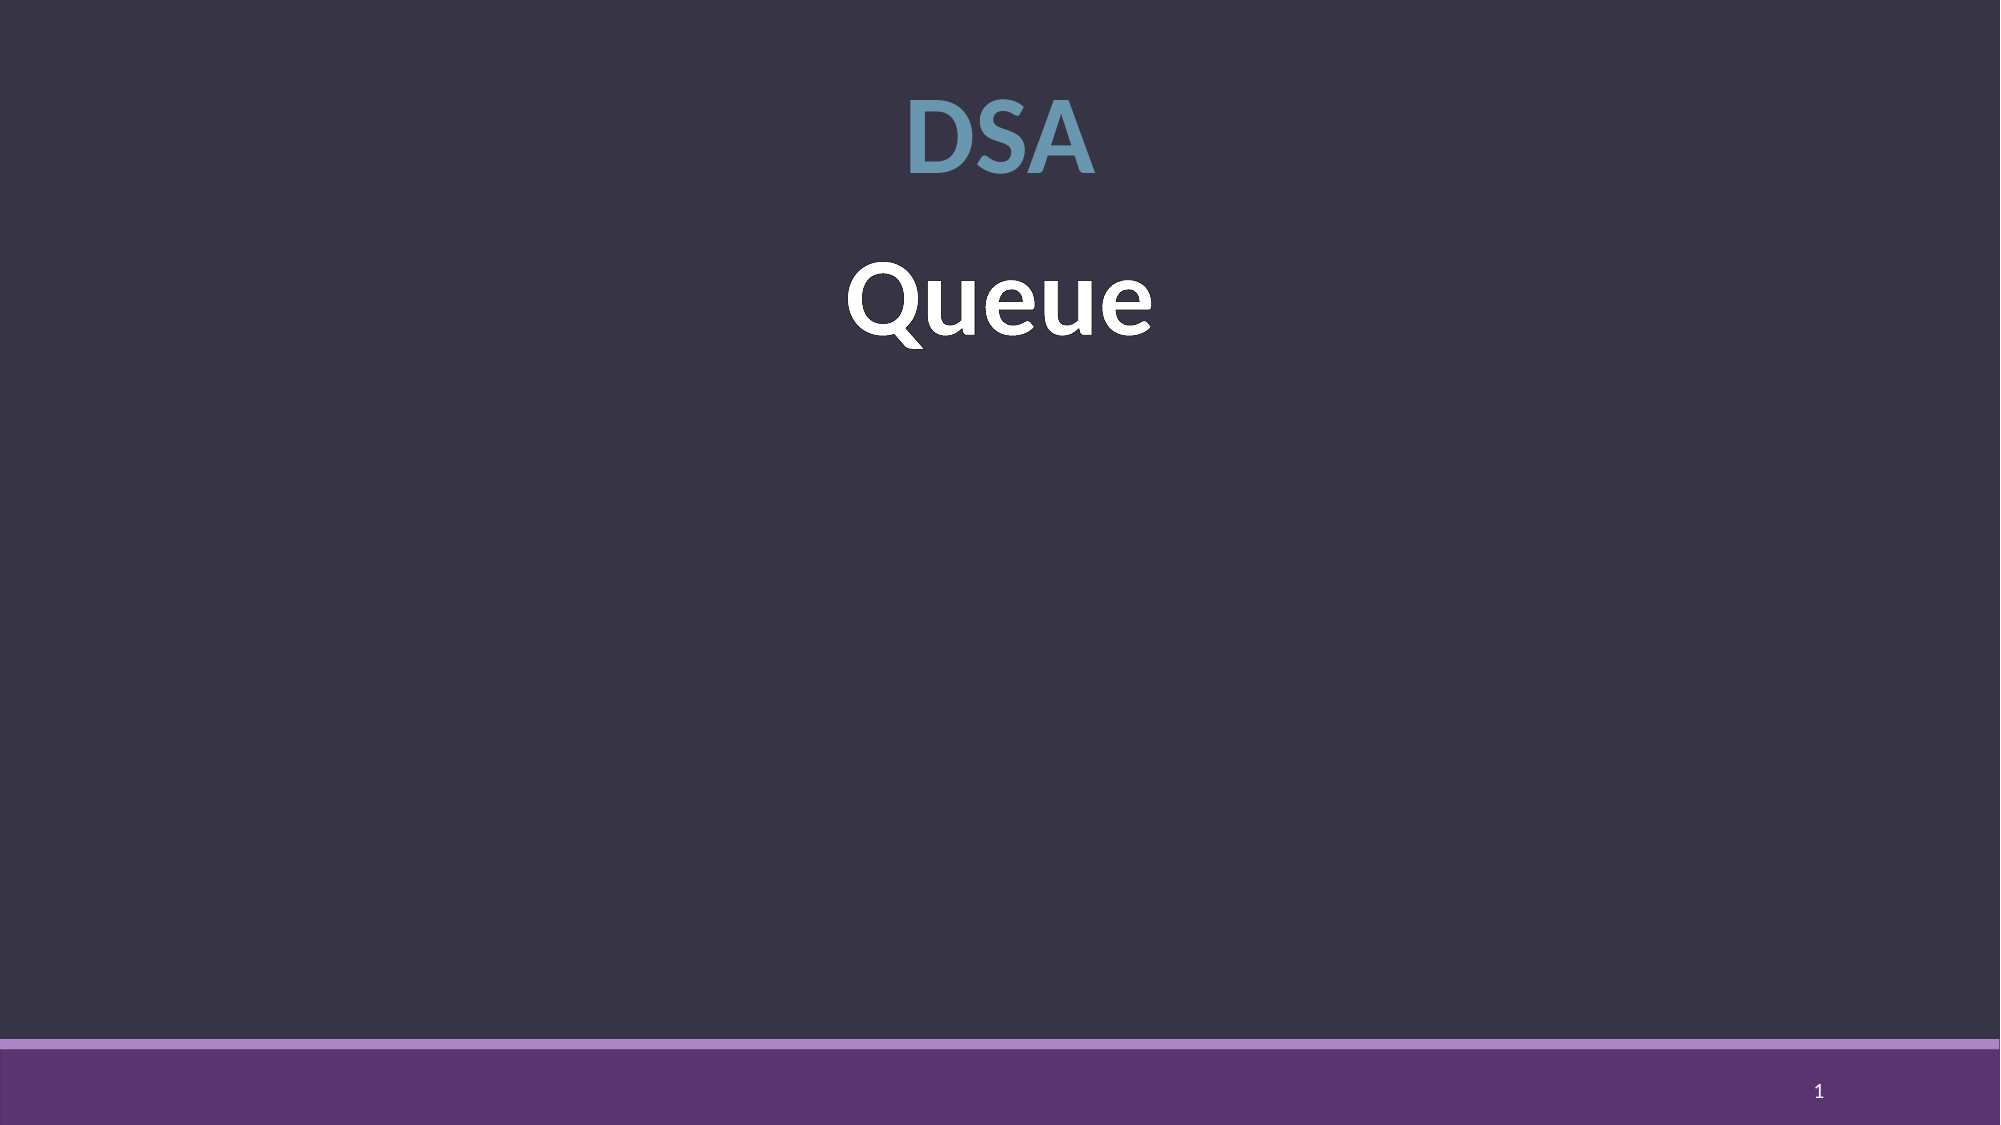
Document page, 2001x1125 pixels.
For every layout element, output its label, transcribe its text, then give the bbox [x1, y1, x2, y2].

text_box Queue [829, 215, 1171, 366]
text_box DSA [889, 53, 1111, 204]
slide_number 1 [1624, 1059, 1840, 1120]
